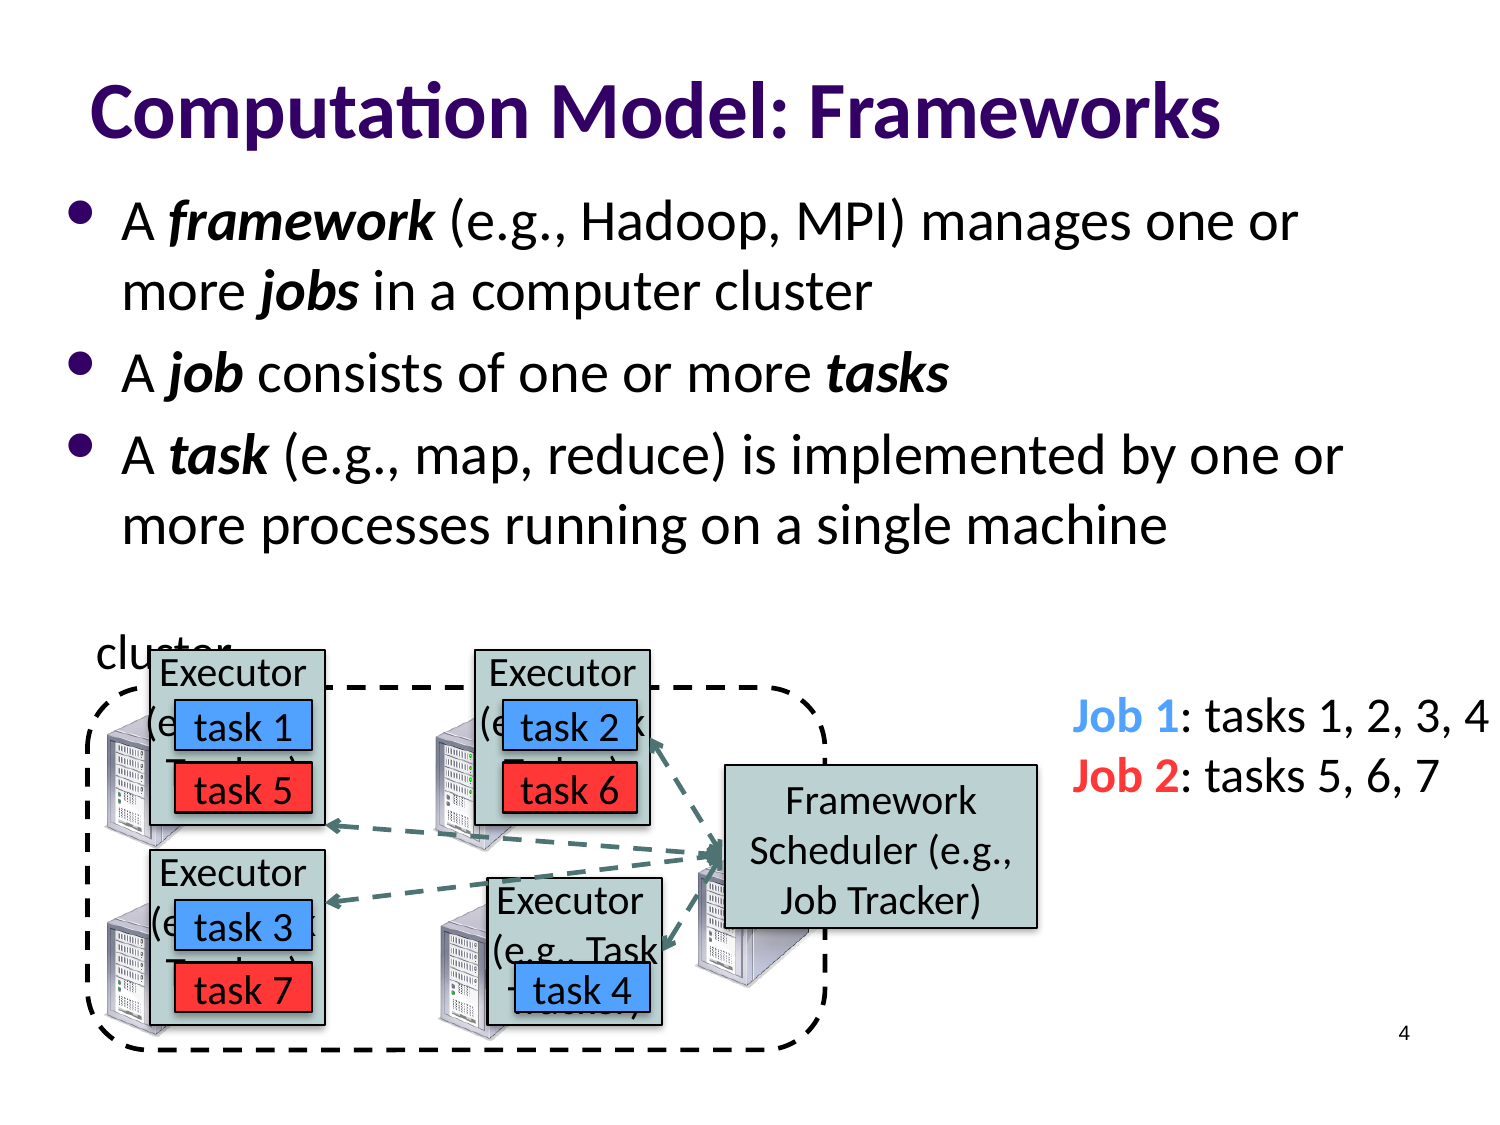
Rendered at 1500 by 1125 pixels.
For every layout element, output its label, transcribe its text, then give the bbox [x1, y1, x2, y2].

text_box Framework Scheduler (e.g., Job Tracker) [832, 765, 1038, 929]
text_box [174, 699, 651, 1013]
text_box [128, 637, 723, 1033]
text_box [77, 612, 829, 1051]
slide_number 4 [1074, 1012, 1426, 1088]
list A framework (e.g., Hadoop, MPI) manages one or more jobs in a computer cluster A job consists of one or more tasks A task (e.g., map, reduce) is implemented by one or more processes running on a single machine [50, 174, 1450, 600]
text_box Job 1: tasks 1, 2, 3, 4 Job 2: tasks 5, 6, 7 [1058, 674, 1500, 810]
title Computation Model: Frameworks [75, 50, 1425, 163]
